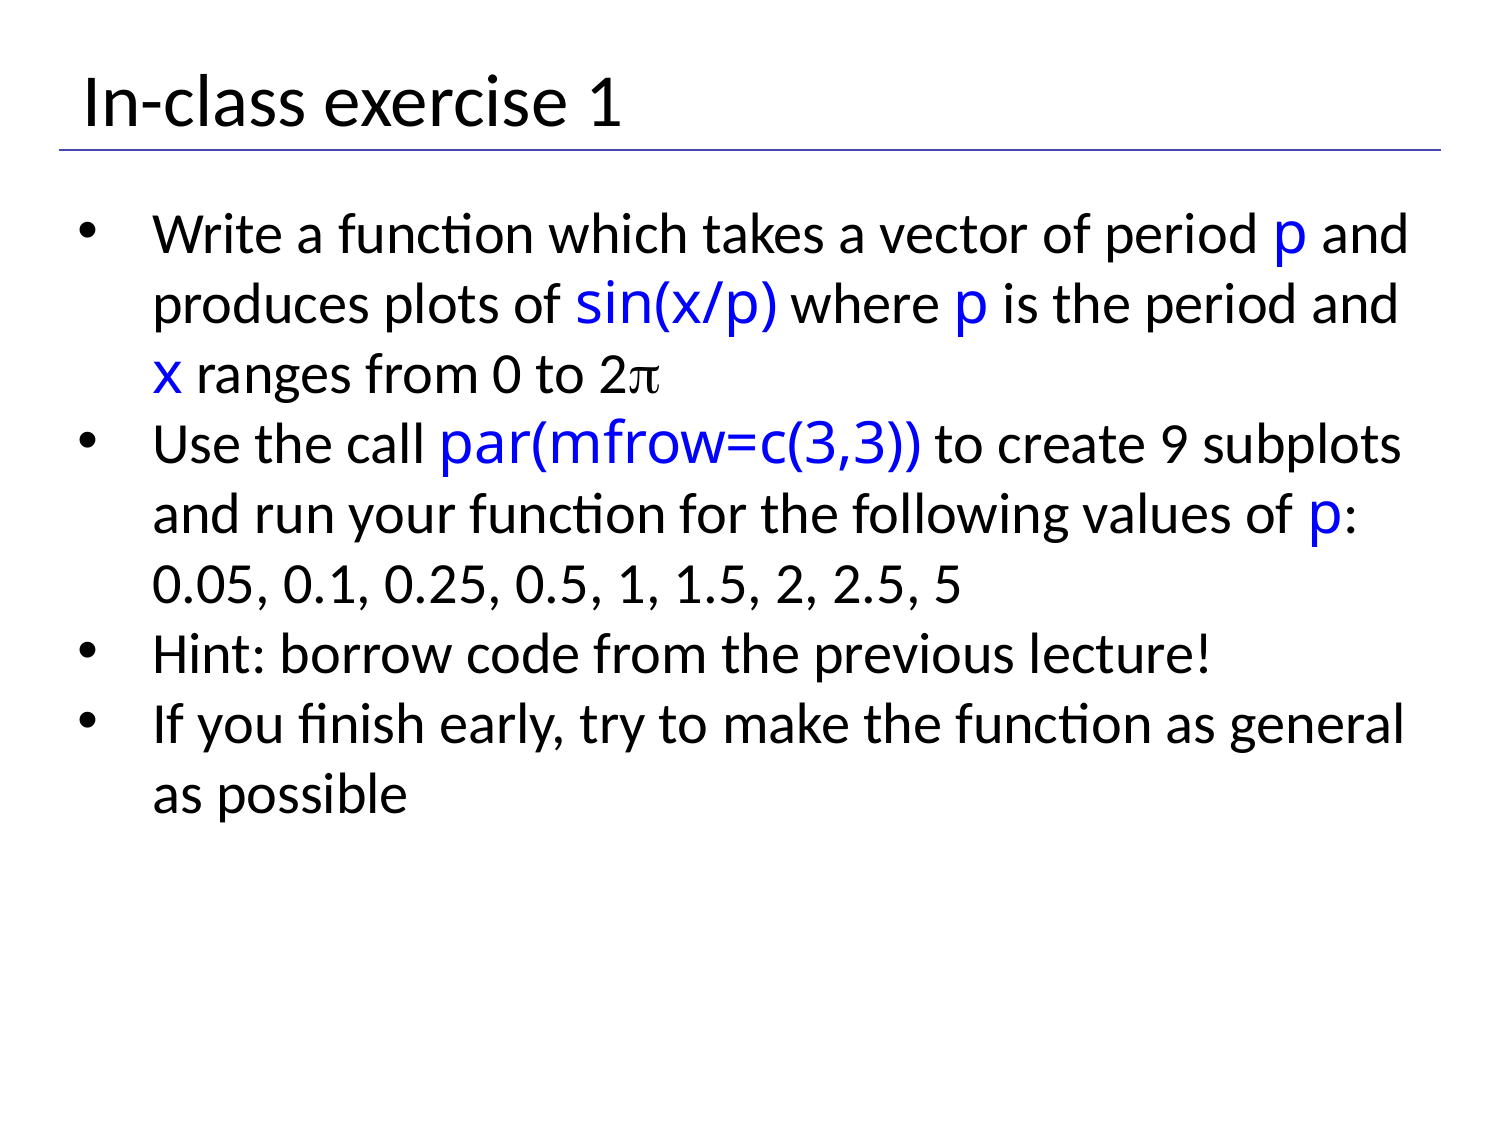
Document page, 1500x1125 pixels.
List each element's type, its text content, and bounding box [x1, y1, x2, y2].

text_box Write a function which takes a vector of period p and produces plots of sin(x/p) where p is the period and x ranges from 0 to 2 Use the call par(mfrow=c(3,3)) to create 9 subplots and run your function for the following values of p: 0.05, 0.1, 0.25, 0.5, 1, 1.5, 2, 2.5, 5 Hint: borrow code from the previous lecture! If you finish early, try to make the function as general as possible [62, 187, 1438, 833]
text_box In-class exercise 1 [67, 43, 639, 149]
